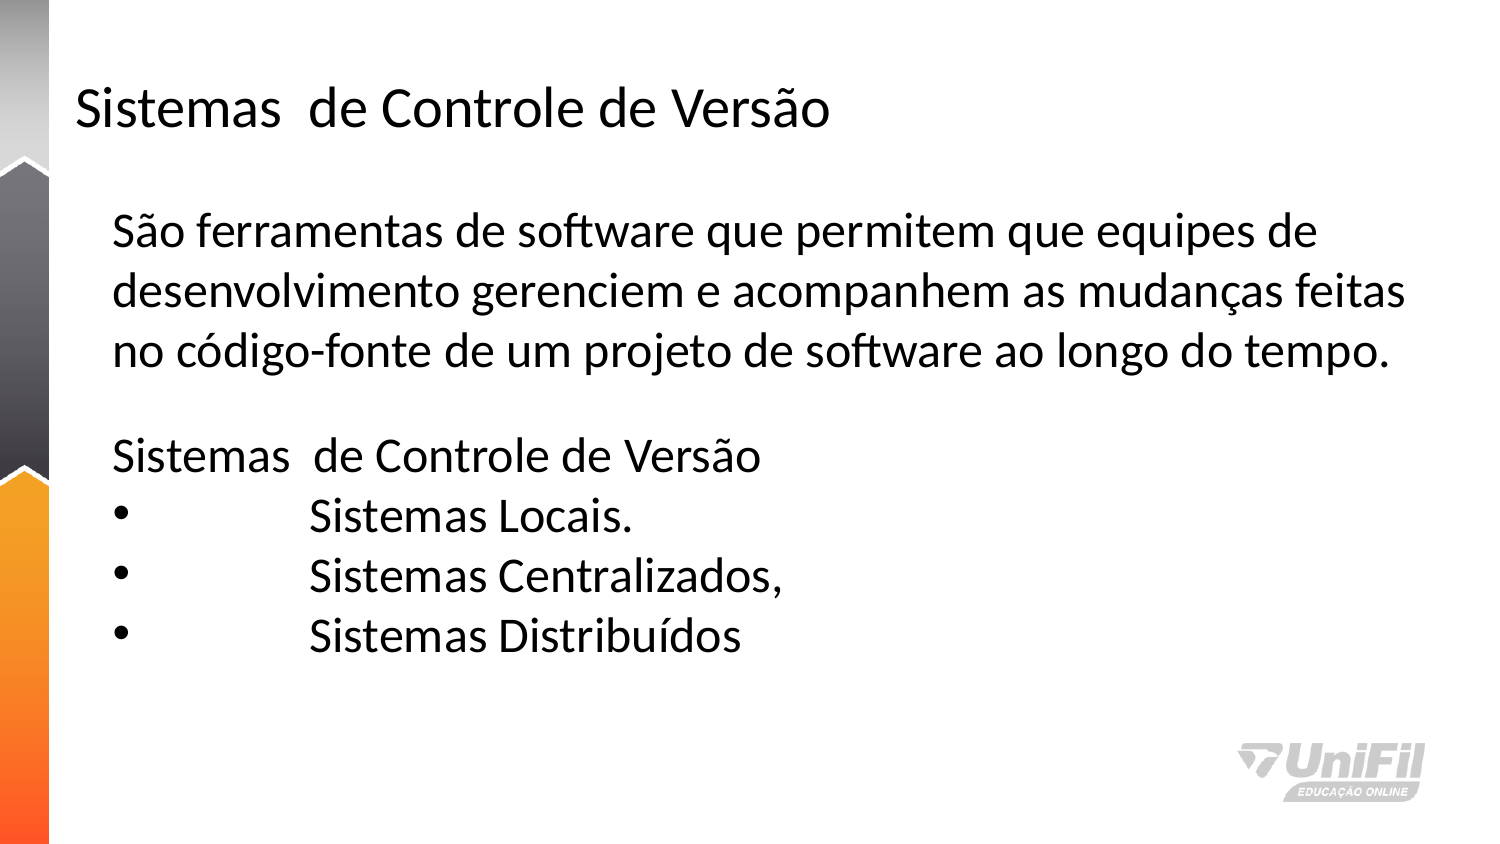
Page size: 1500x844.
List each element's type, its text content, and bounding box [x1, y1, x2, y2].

list São ferramentas de software que permitem que equipes de desenvolvimento gerenciem e acompanhem as mudanças feitas no código-fonte de um projeto de software ao longo do tempo. Sistemas de Controle de Versão Sistemas Locais. Sistemas Centralizados, Sistemas Distribuídos [75, 197, 1425, 687]
title Sistemas de Controle de Versão [75, 33, 1425, 175]
picture [0, 0, 1500, 844]
